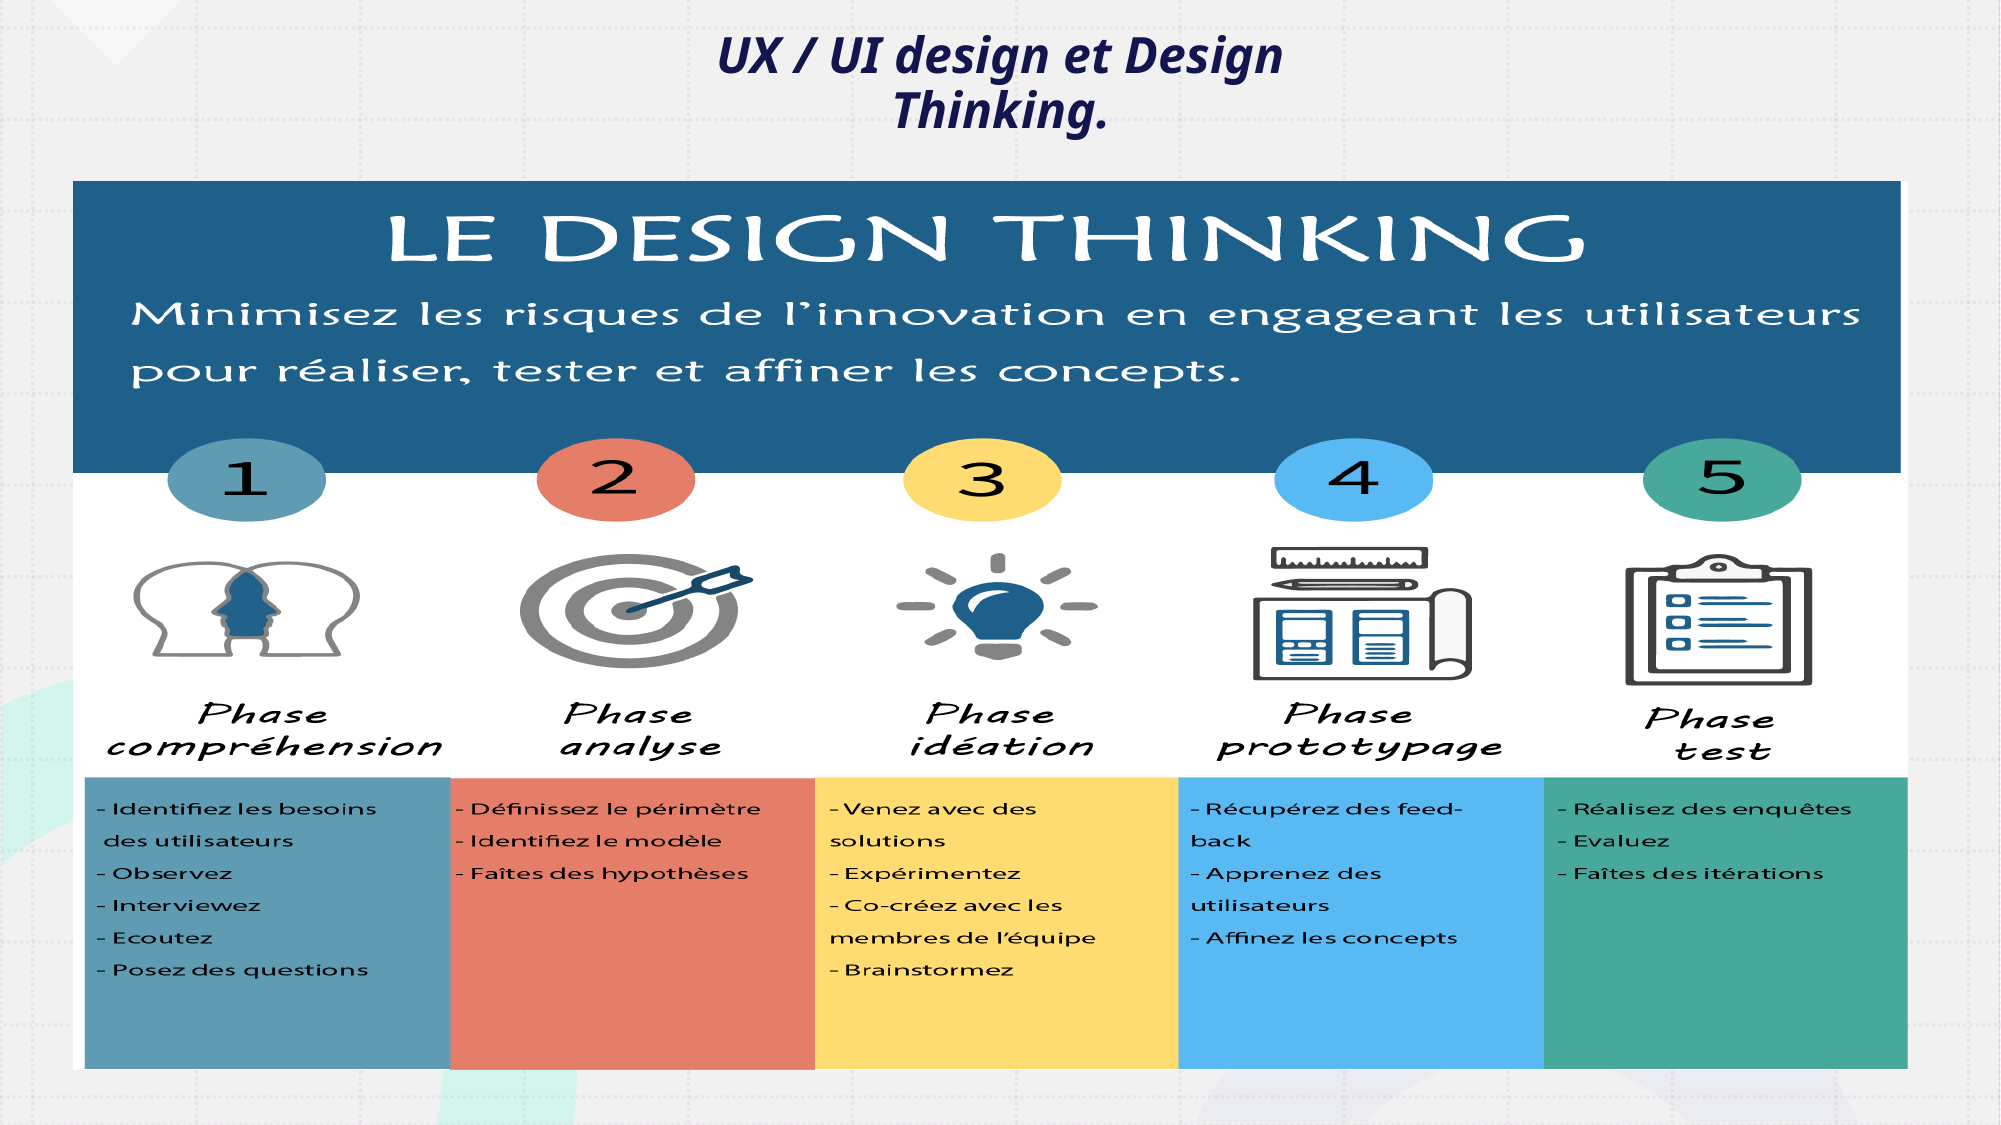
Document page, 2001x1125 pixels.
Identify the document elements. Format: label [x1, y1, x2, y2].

list [73, 181, 1908, 1070]
text_box [0, 0, 2000, 1125]
